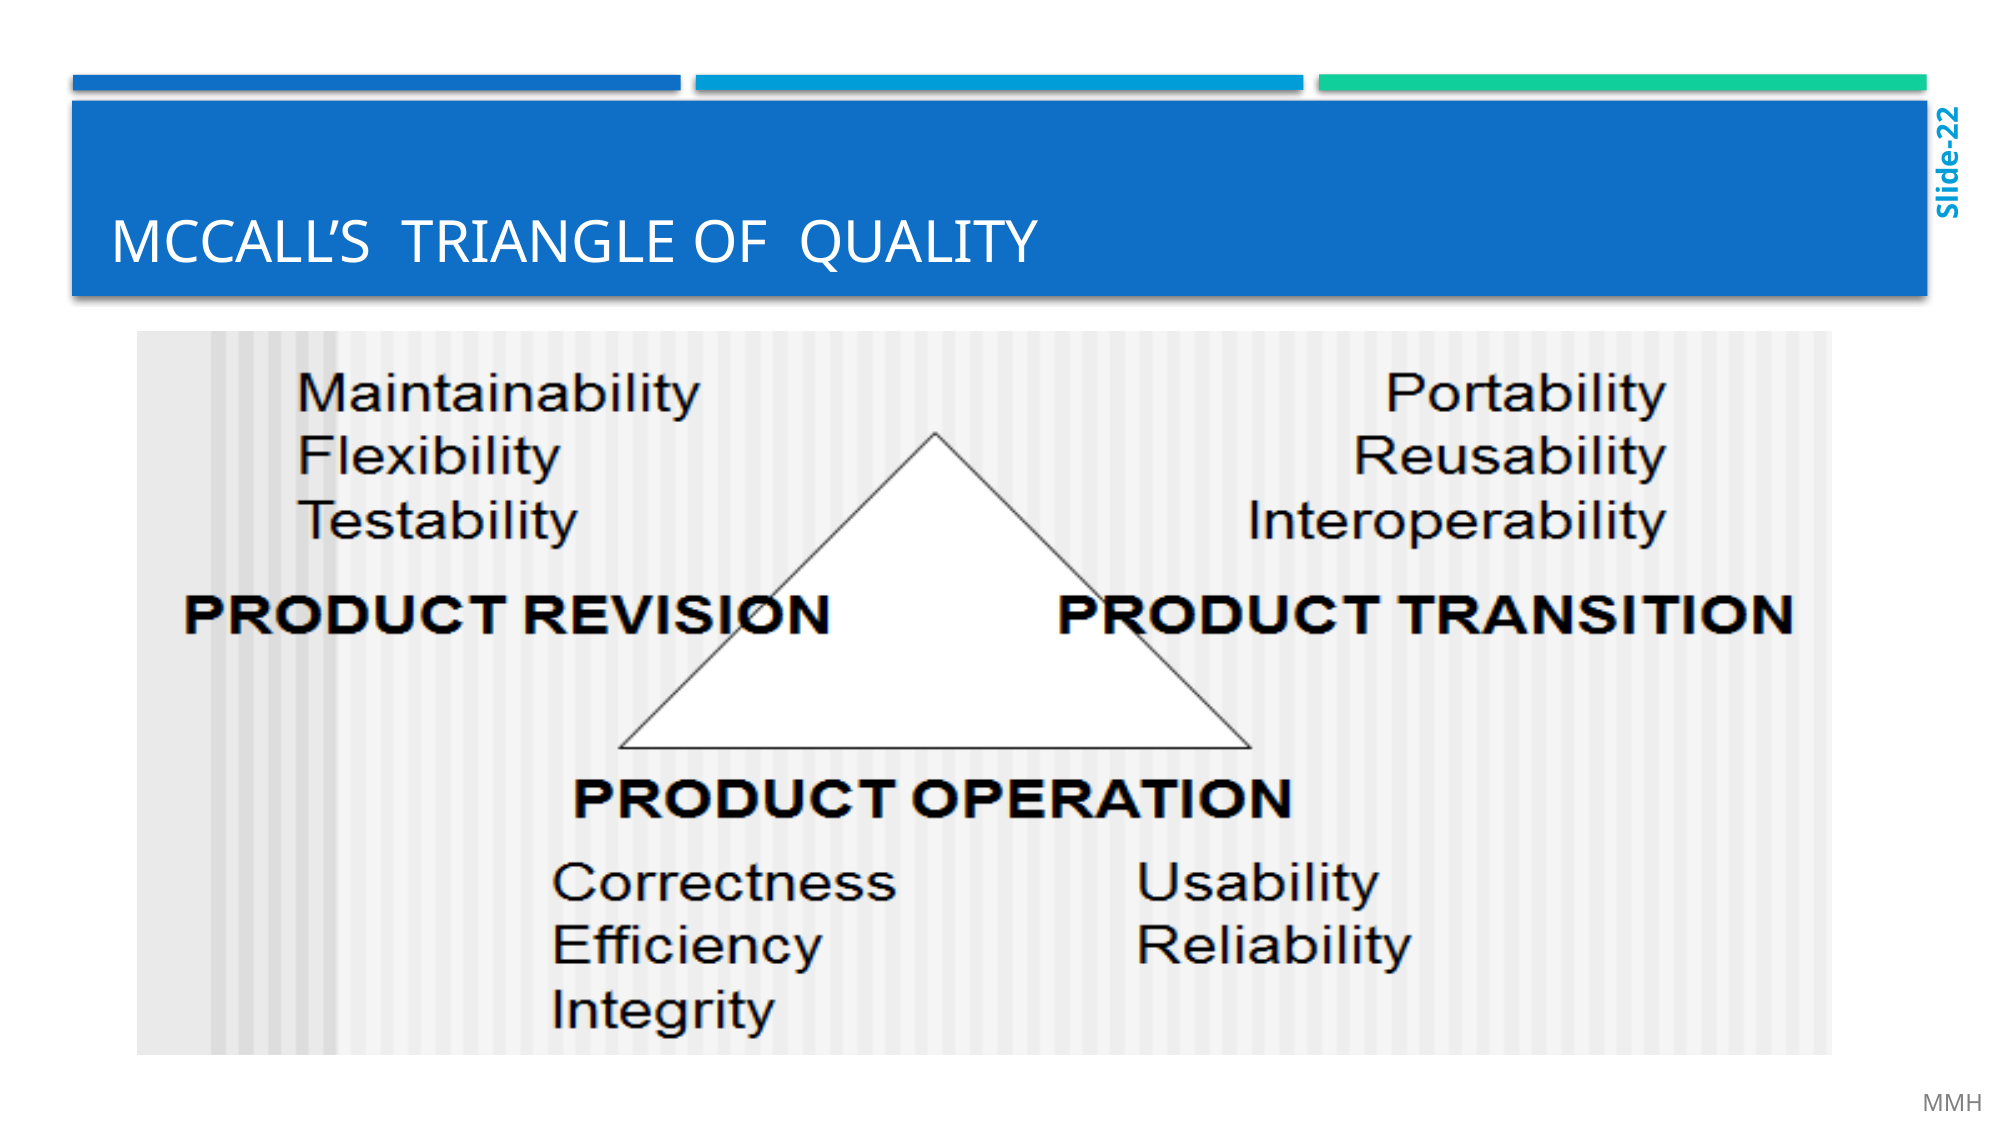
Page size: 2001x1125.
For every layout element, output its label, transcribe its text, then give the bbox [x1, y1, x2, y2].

text_box Slide-22 [1930, 99, 1968, 236]
title McCall’s Triangle of Quality [95, 115, 1905, 282]
picture [136, 330, 1833, 1055]
text_box MMH [1894, 1079, 2000, 1125]
